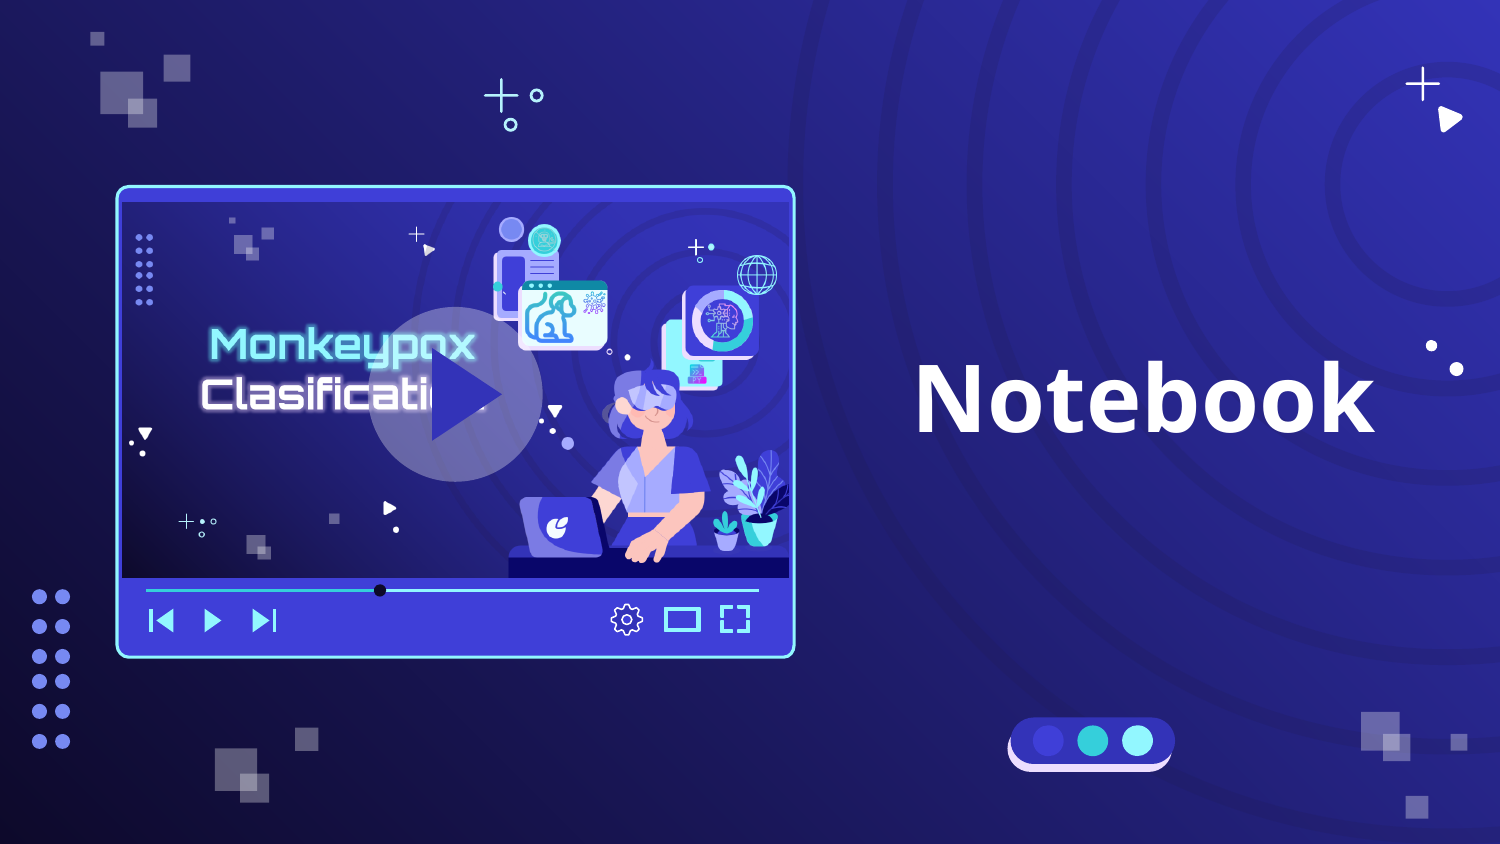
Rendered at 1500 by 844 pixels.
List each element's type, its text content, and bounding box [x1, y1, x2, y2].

text_box [737, 620, 750, 633]
text_box [373, 586, 387, 597]
text_box [721, 620, 733, 633]
text_box [204, 608, 222, 633]
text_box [1007, 717, 1176, 773]
text_box [272, 608, 277, 633]
title Notebook [896, 352, 1445, 437]
picture [121, 202, 789, 579]
text_box [252, 608, 270, 633]
text_box [386, 588, 759, 593]
text_box [146, 588, 374, 593]
text_box [737, 605, 750, 617]
text_box [116, 186, 795, 658]
text_box [664, 607, 700, 632]
text_box [149, 608, 154, 633]
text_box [367, 306, 543, 483]
text_box [611, 604, 643, 635]
text_box [721, 605, 733, 617]
text_box [156, 608, 174, 633]
